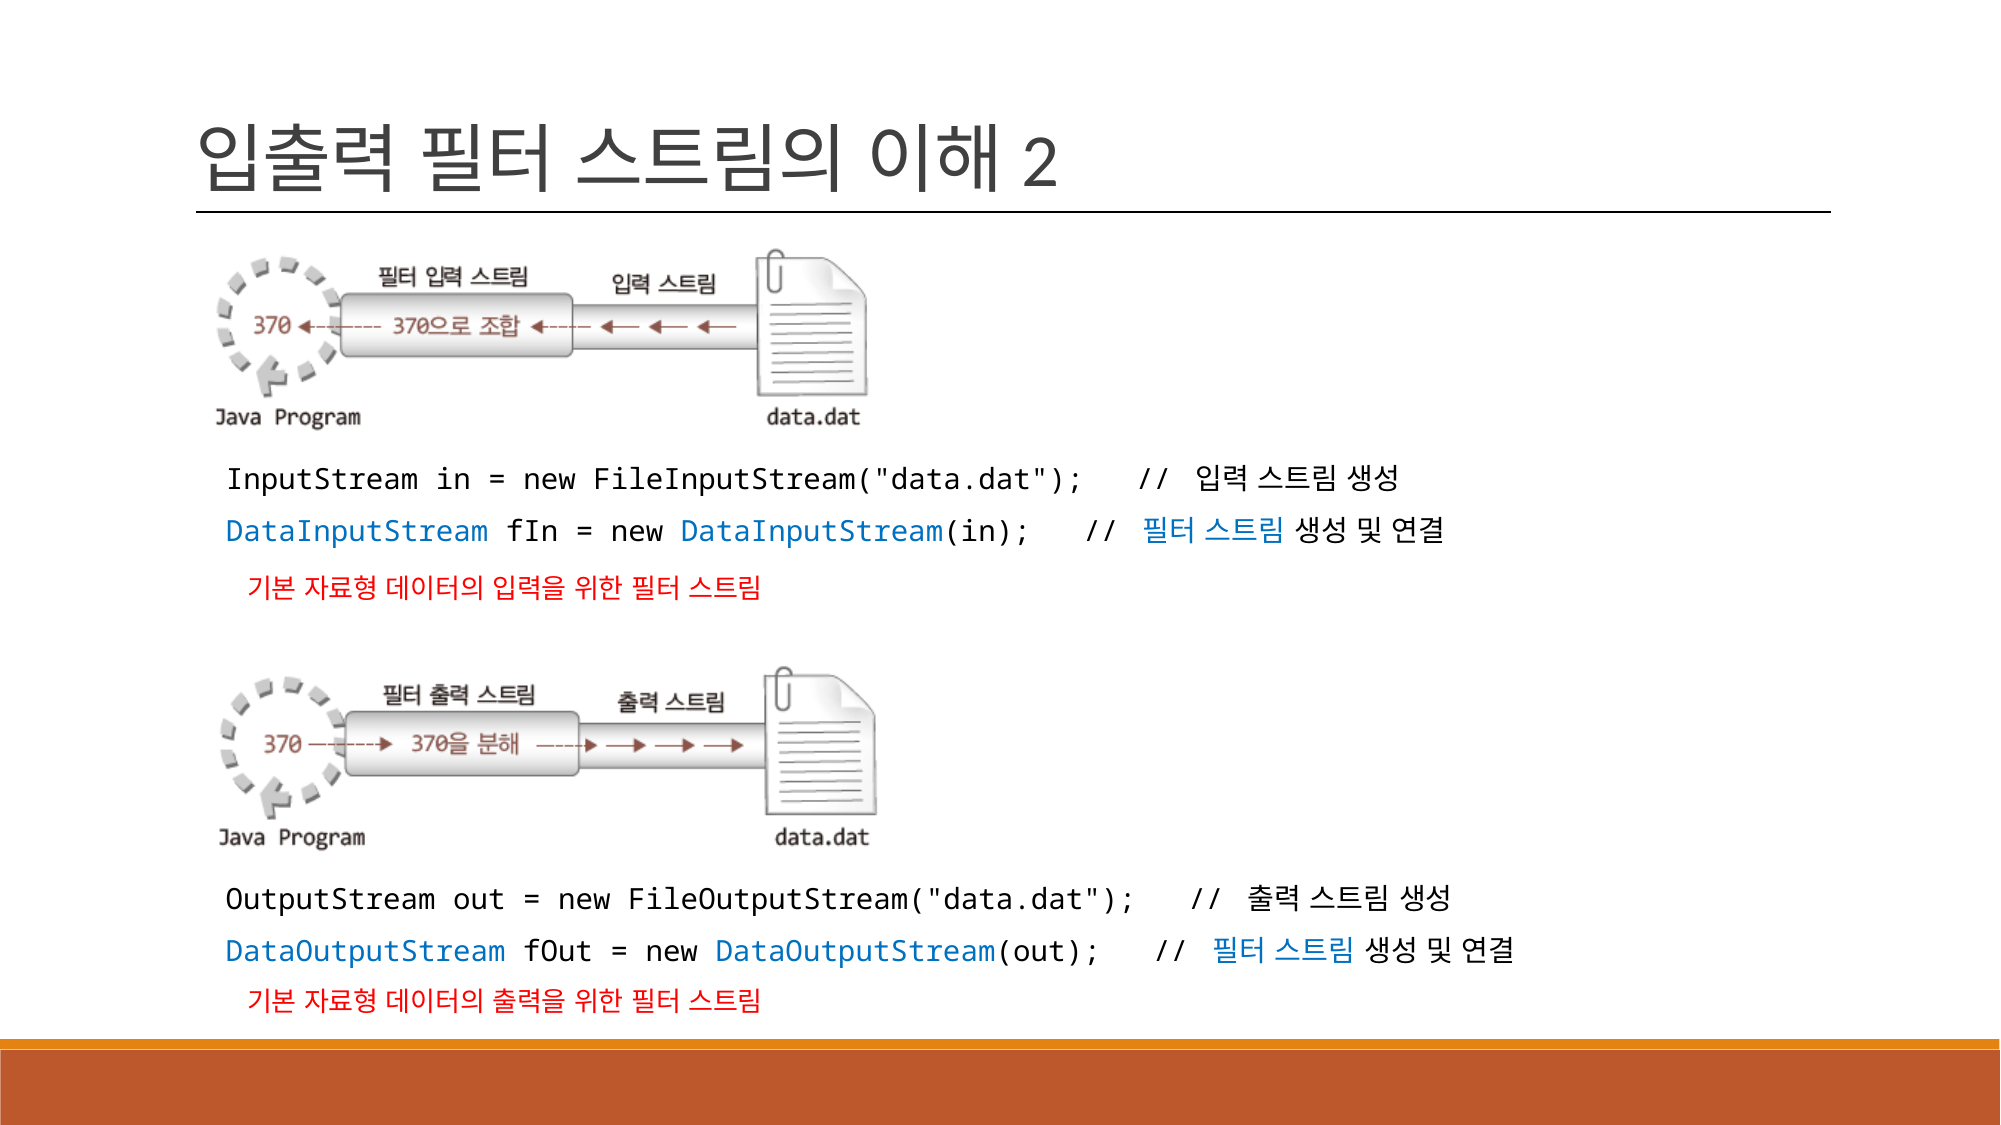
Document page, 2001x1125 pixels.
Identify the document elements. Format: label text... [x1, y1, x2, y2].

picture [210, 659, 892, 863]
picture [210, 230, 892, 436]
text_box InputStream in = new FileInputStream("data.dat"); // 입력 스트림 생성 DataInputStream fIn = new DataInputStream(in); // 필터 스트림 생성 및 연결 [211, 435, 1555, 555]
text_box OutputStream out = new FileOutputStream("data.dat"); // 출력 스트림 생성 DataOutputStream fOut = new DataOutputStream(out); // 필터 스트림 생성 및 연결 [210, 855, 1626, 975]
text_box 입출력 필터 스트림의 이해2 [179, 20, 1830, 210]
text_box 기본 자료형 데이터의 입력을 위한 필터 스트림 [232, 564, 778, 612]
text_box 기본 자료형 데이터의 출력을 위한 필터 스트림 [232, 976, 778, 1024]
